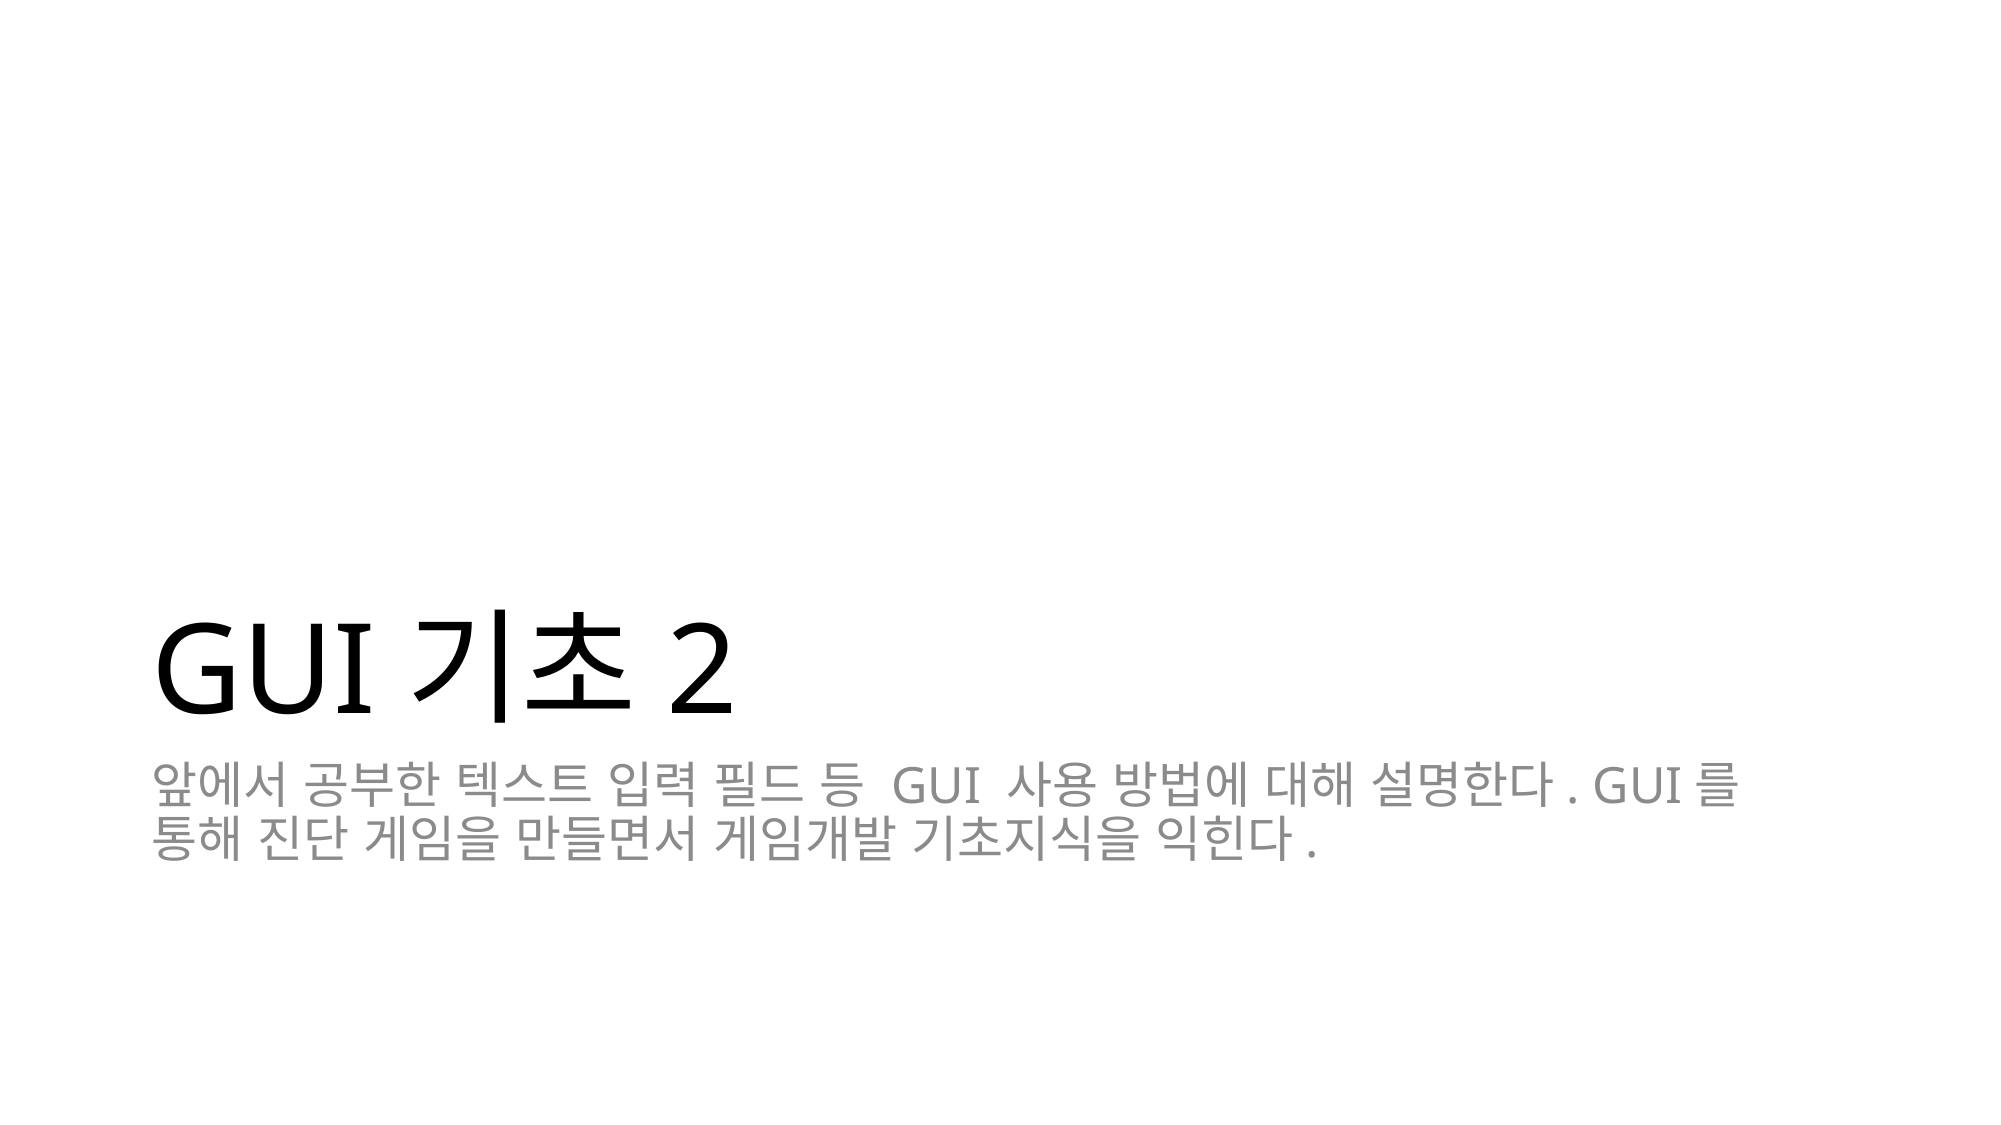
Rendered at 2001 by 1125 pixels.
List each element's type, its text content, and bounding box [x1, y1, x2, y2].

title GUI기초2 [136, 280, 1862, 749]
list 앞에서 공부한 텍스트 입력 필드 등 GUI 사용 방법에 대해 설명한다. GUI를 통해 진단 게임을 만들면서 게임개발 기초지식을 익힌다. [136, 752, 1862, 999]
